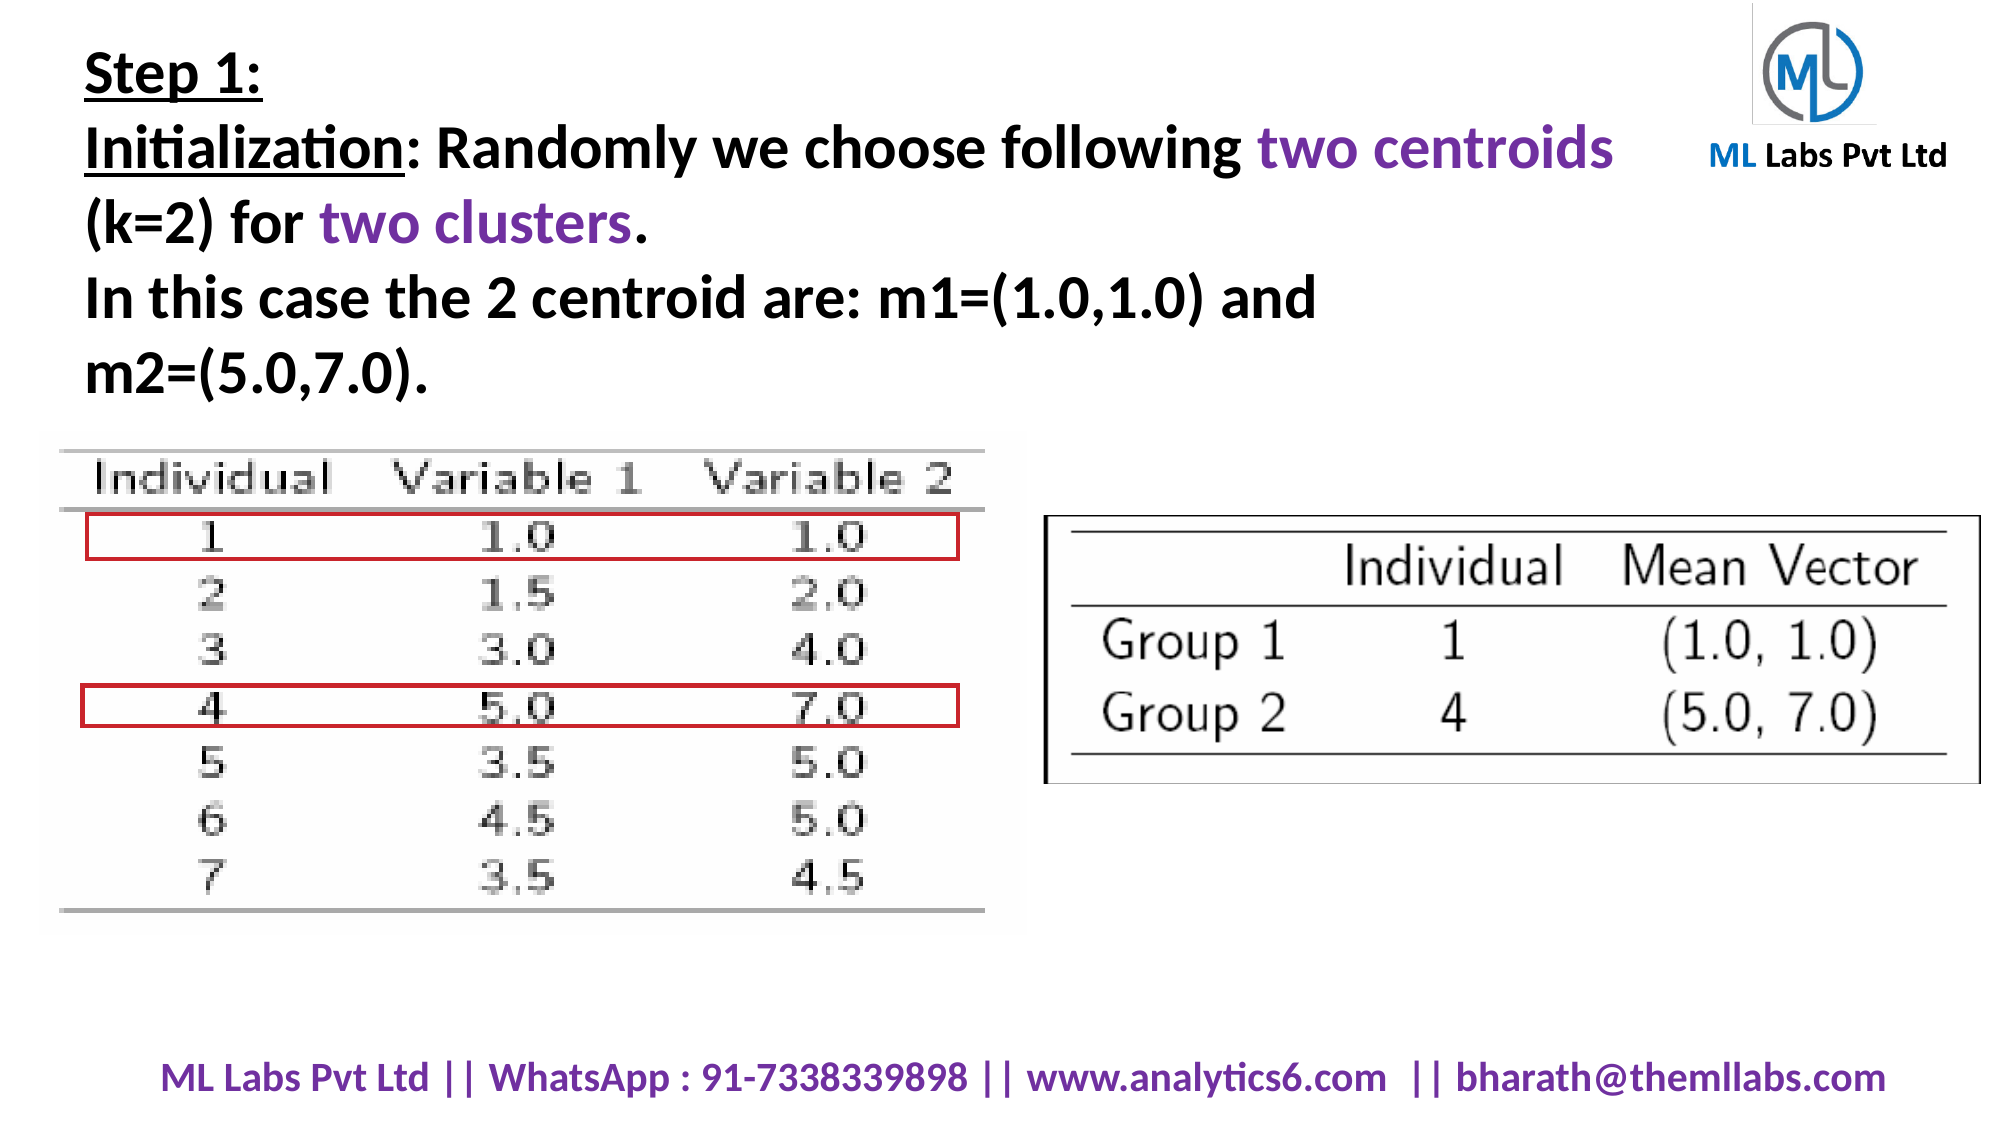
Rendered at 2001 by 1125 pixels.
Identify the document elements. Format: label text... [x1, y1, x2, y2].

title Step 1: Initialization: Randomly we choose following two centroids (k=2) for two clusters. In this case the 2 centroid are: m1=(1.0,1.0) and m2=(5.0,7.0). [69, 23, 1653, 423]
picture [39, 422, 1981, 945]
picture [1685, 3, 1970, 199]
